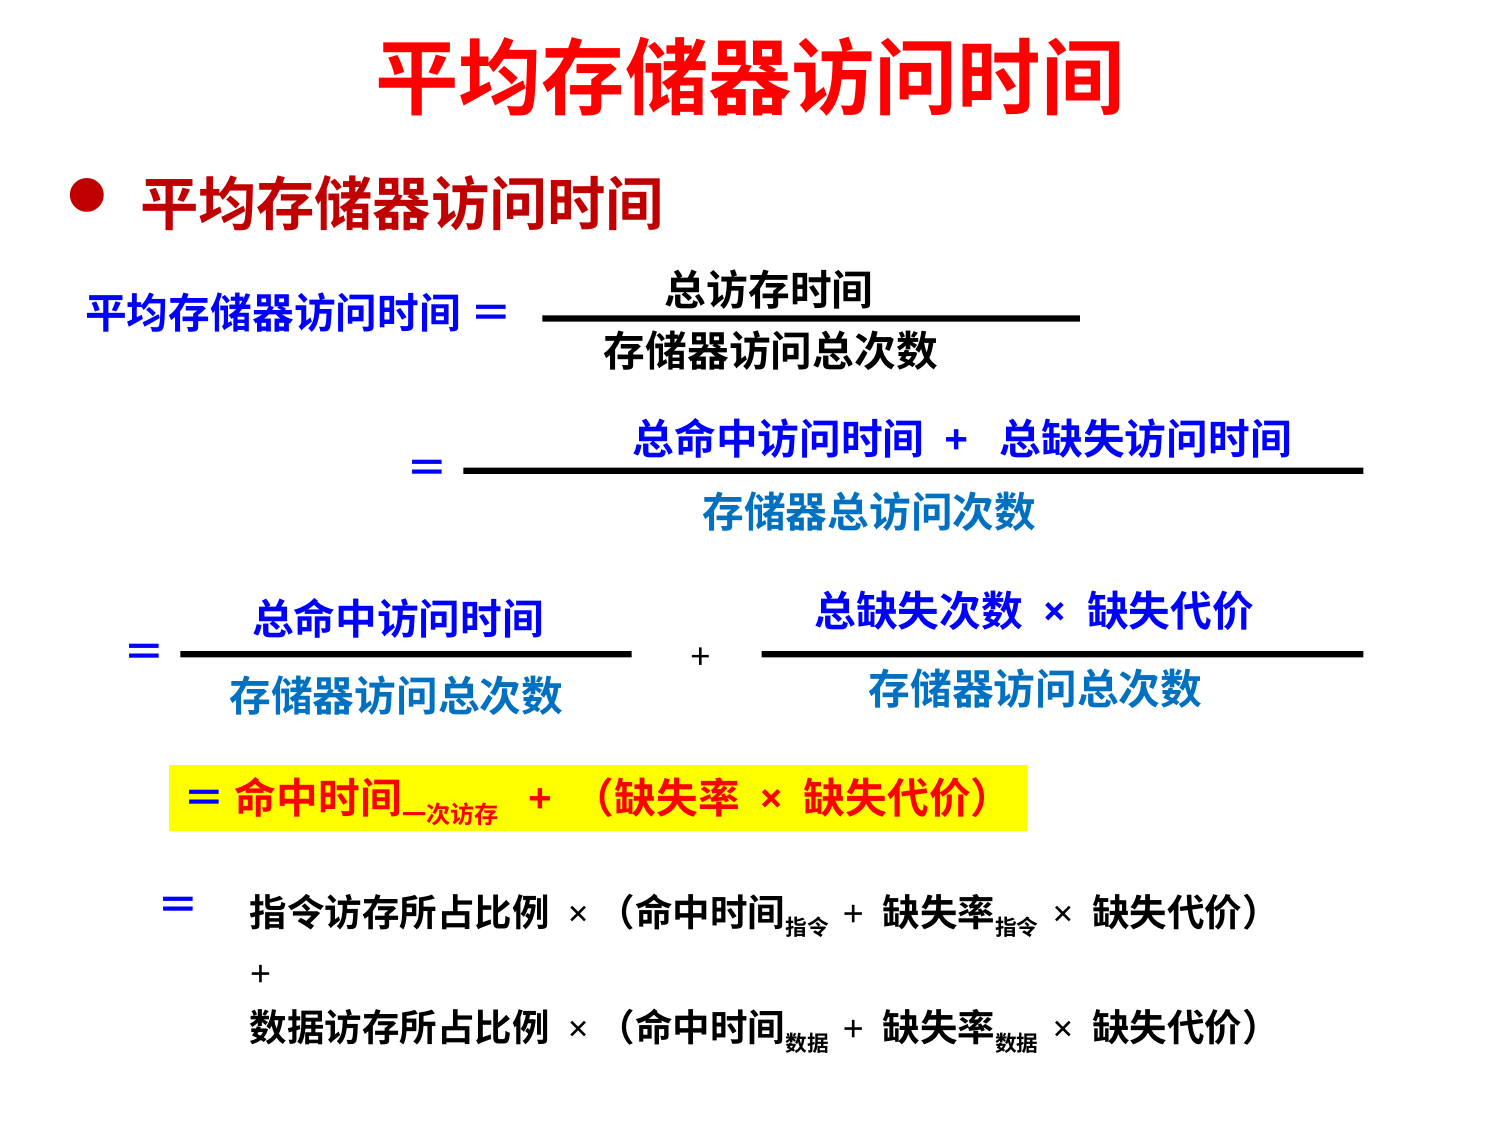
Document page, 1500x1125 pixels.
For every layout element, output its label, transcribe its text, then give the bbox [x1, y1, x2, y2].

text_box 总访存时间 [592, 256, 889, 317]
text_box ＝ [108, 618, 181, 683]
text_box + [676, 623, 730, 683]
text_box ＝ [391, 434, 464, 500]
title 平均存储器访问时间 [162, 0, 1338, 150]
text_box 总命中访问时间 [237, 585, 579, 650]
text_box 存储器访问总次数 [214, 661, 579, 727]
text_box 平均存储器访问时间 [50, 167, 1426, 929]
text_box 总缺失次数 × 缺失代价 [799, 577, 1270, 643]
text_box 存储器访问总次数 [853, 655, 1218, 721]
text_box 存储器总访问次数 [687, 478, 1052, 544]
text_box 存储器访问总次数 [589, 319, 953, 383]
text_box ＝ 命中时间一次访存 + （缺失率 × 缺失代价） [169, 765, 1028, 831]
text_box 平均存储器访问时间 ＝ [70, 279, 528, 344]
text_box 总命中访问时间 + 总缺失访问时间 [617, 405, 1317, 470]
text_box ＝ [142, 871, 214, 937]
text_box 指令访存所占比例 ×（命中时间指令 + 缺失率指令 × 缺失代价）+ 数据访存所占比例 ×（命中时间数据 + 缺失率数据 × 缺失代价） [235, 871, 1307, 1063]
